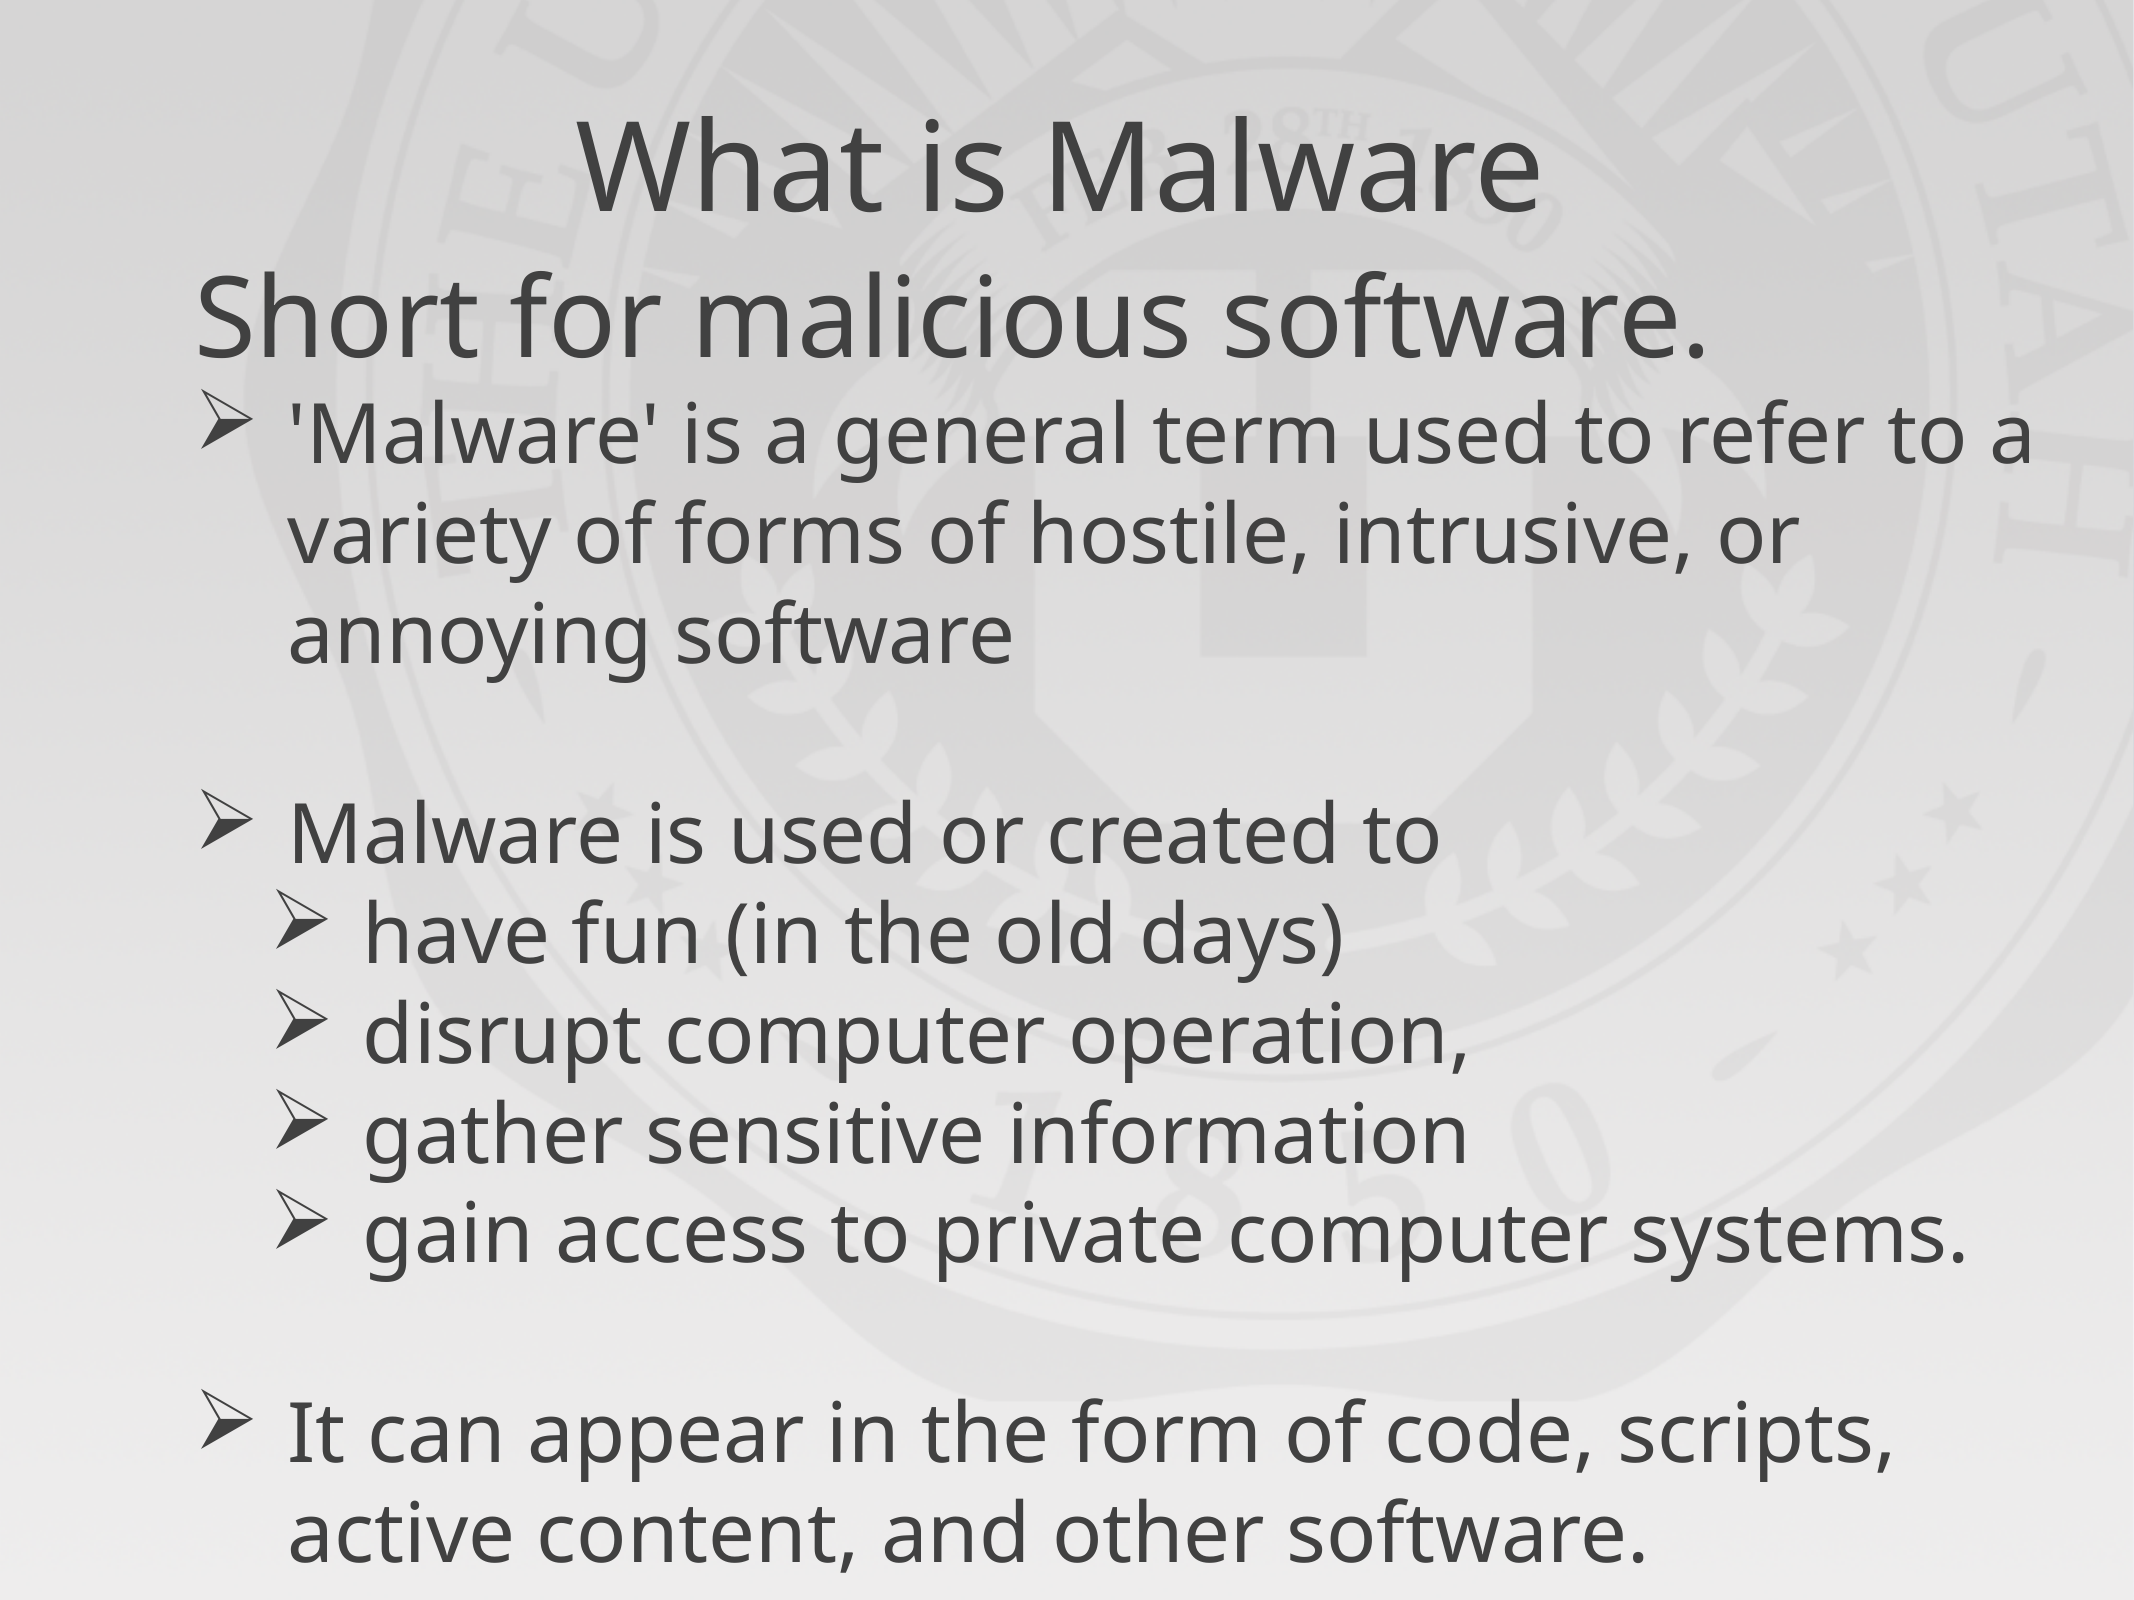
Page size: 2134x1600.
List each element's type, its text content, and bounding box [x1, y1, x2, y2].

title What is Malware [52, 0, 2069, 362]
text_box Short for malicious software. 'Malware' is a general term used to refer to a variety of forms of hostile, intrusive, or annoying software Malware is used or created to have fun (in the old days) disrupt computer operation, gather sensitive information gain access to private computer systems. It can appear in the form of code, scripts, active content, and other software. [179, 237, 2069, 1587]
picture [0, 0, 2134, 1600]
